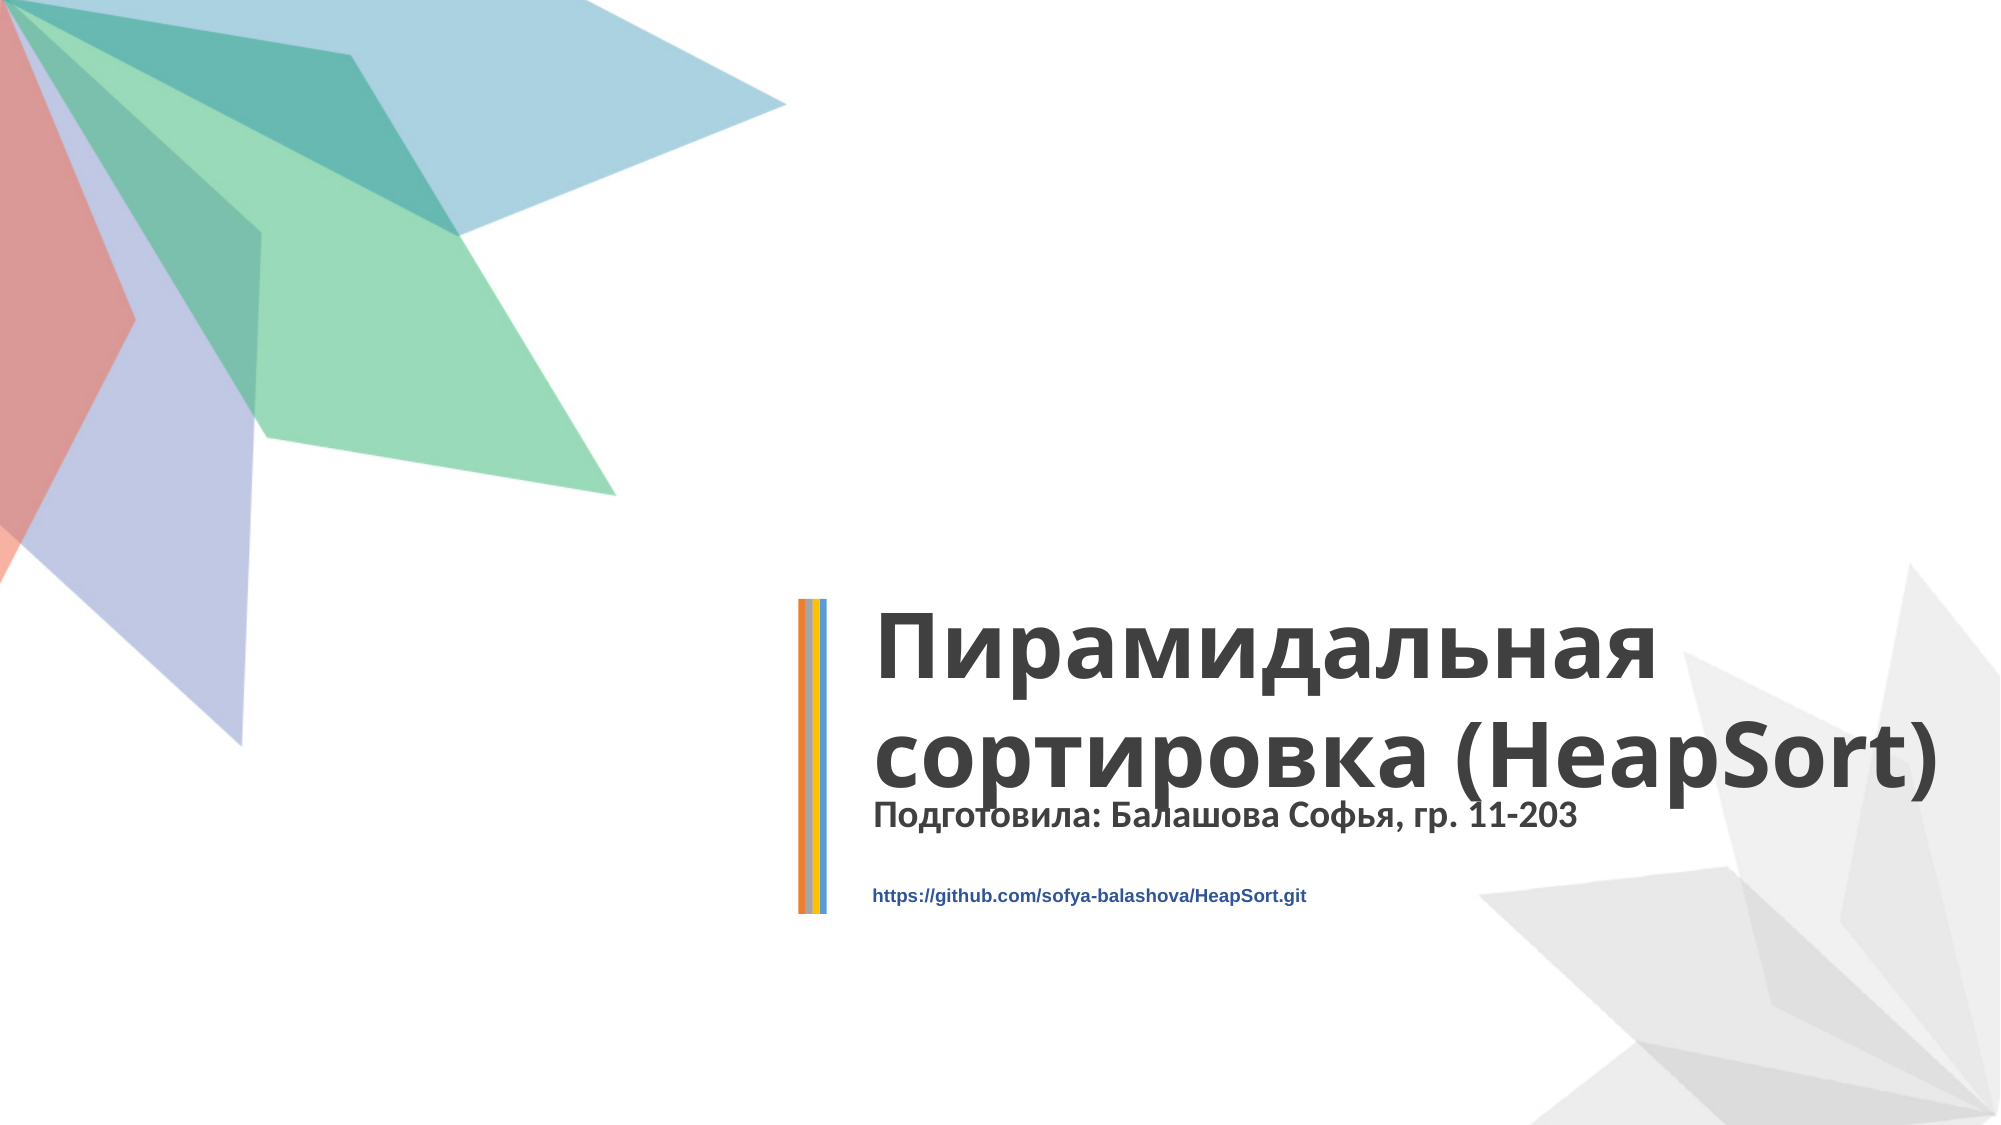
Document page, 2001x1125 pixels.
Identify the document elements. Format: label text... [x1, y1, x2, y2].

picture [0, 0, 2001, 1125]
list Пирамидальная сортировка (HeapSort) [858, 578, 2000, 815]
text_box https://github.com/sofya-balashova/HeapSort.git [857, 876, 1322, 914]
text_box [798, 598, 827, 914]
list Подготовила: Балашова Софья, гр. 11-203 [858, 795, 1600, 877]
